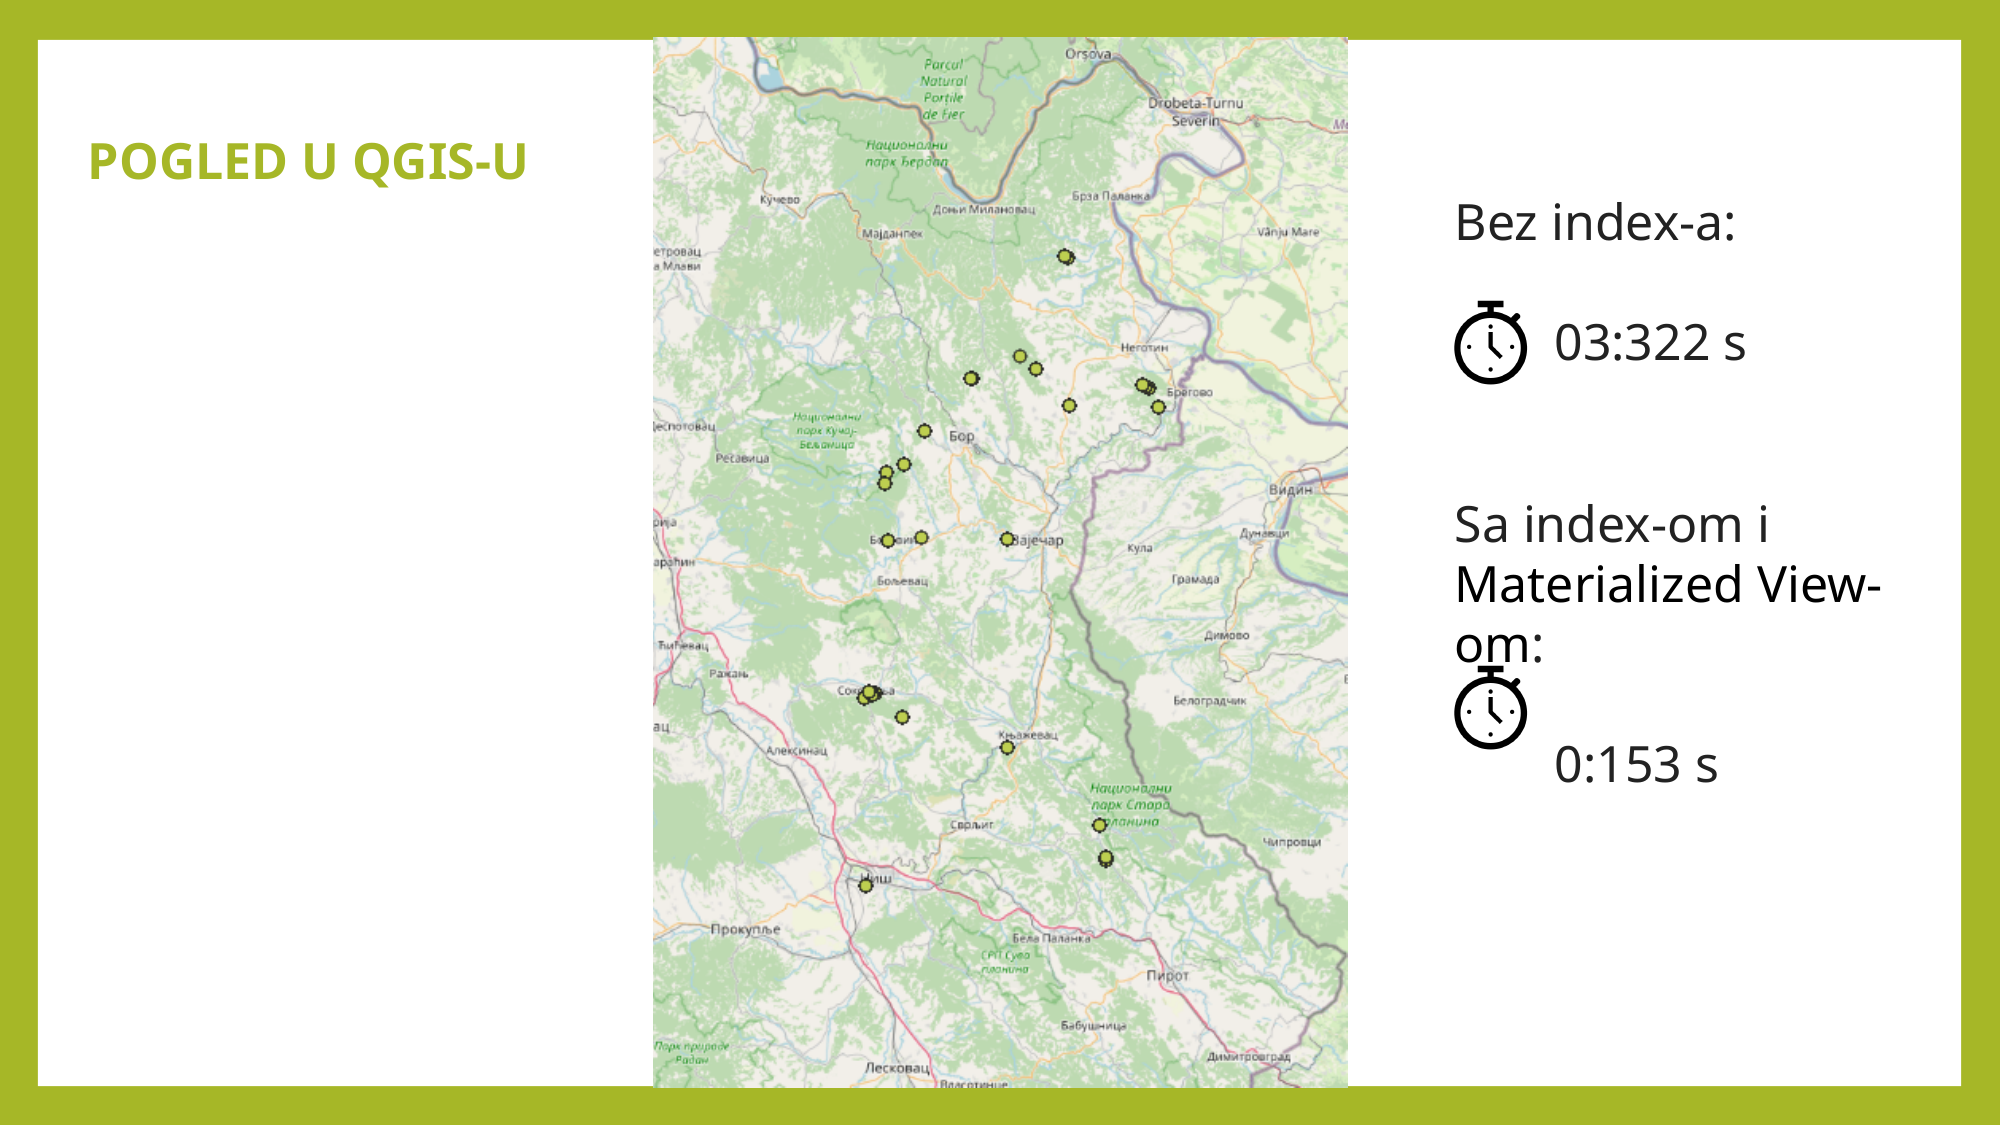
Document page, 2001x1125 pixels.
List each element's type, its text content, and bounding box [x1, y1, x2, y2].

text_box Sa index-om i Materialized View-om: 0:153 s [1439, 485, 1959, 801]
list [653, 37, 1348, 1088]
picture [1439, 291, 1542, 395]
text_box Bez index-a: 03:322 s [1439, 183, 1871, 379]
picture [1439, 655, 1542, 759]
title POGLED U QGIS-U [72, 106, 575, 321]
